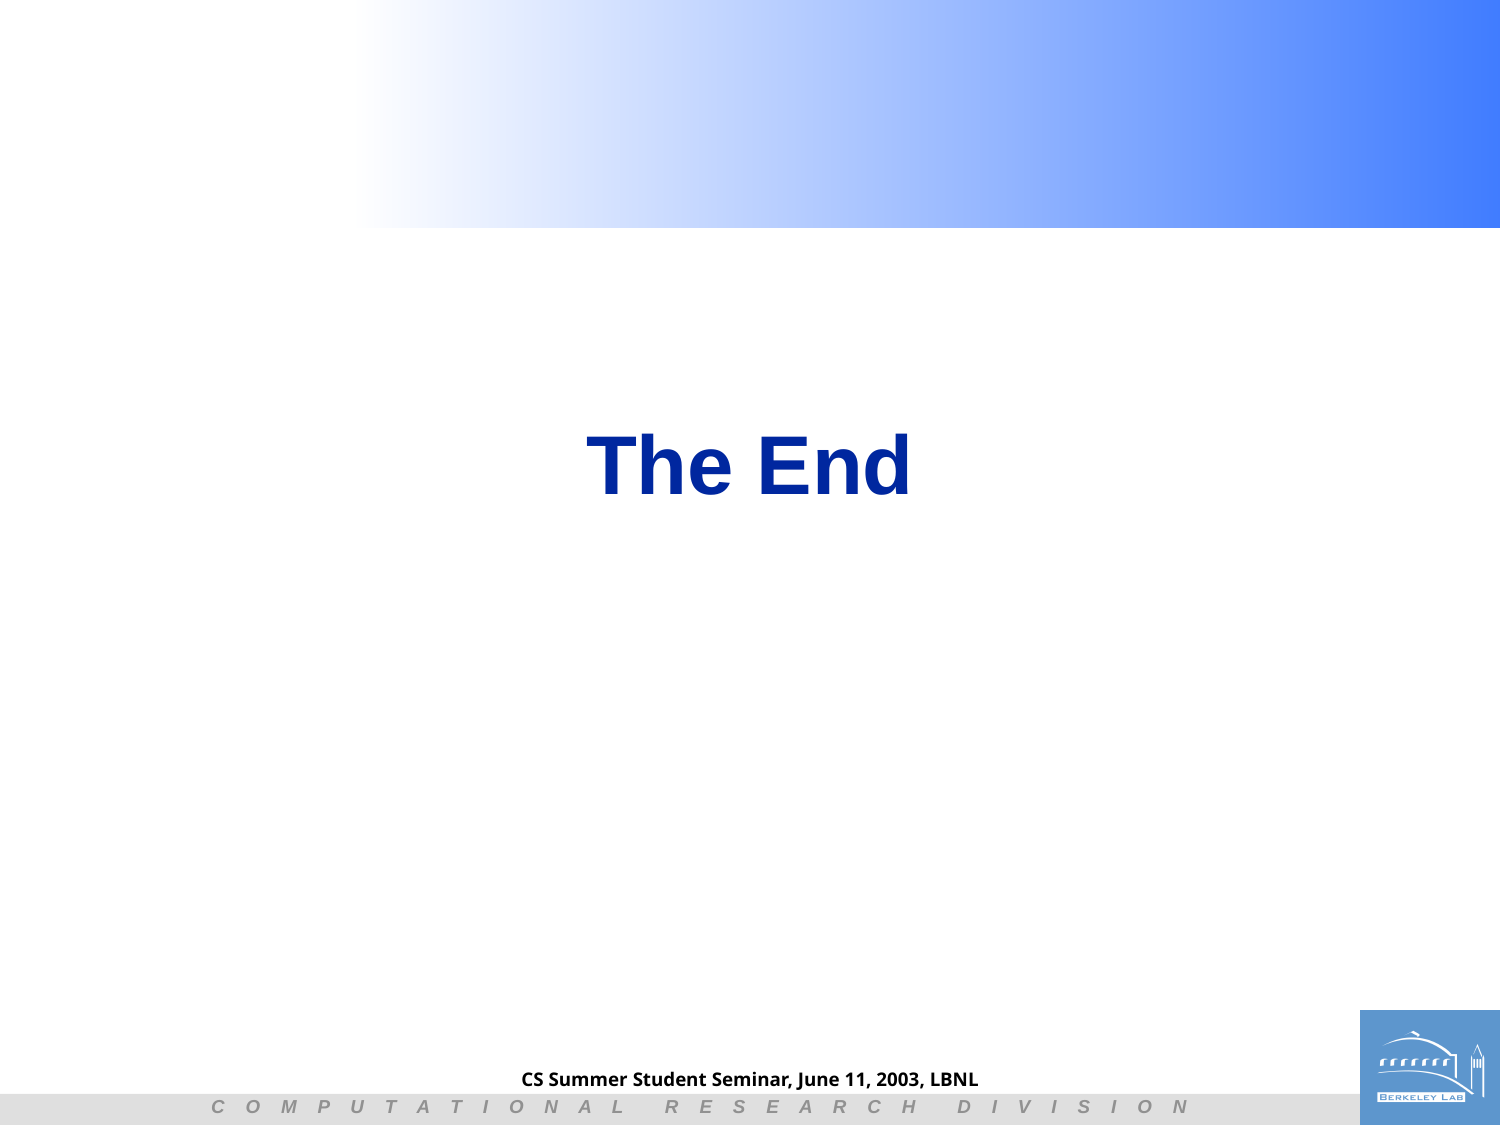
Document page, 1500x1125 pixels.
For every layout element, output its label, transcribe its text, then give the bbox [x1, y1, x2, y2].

title The End [112, 374, 1388, 563]
picture [1360, 1010, 1500, 1125]
